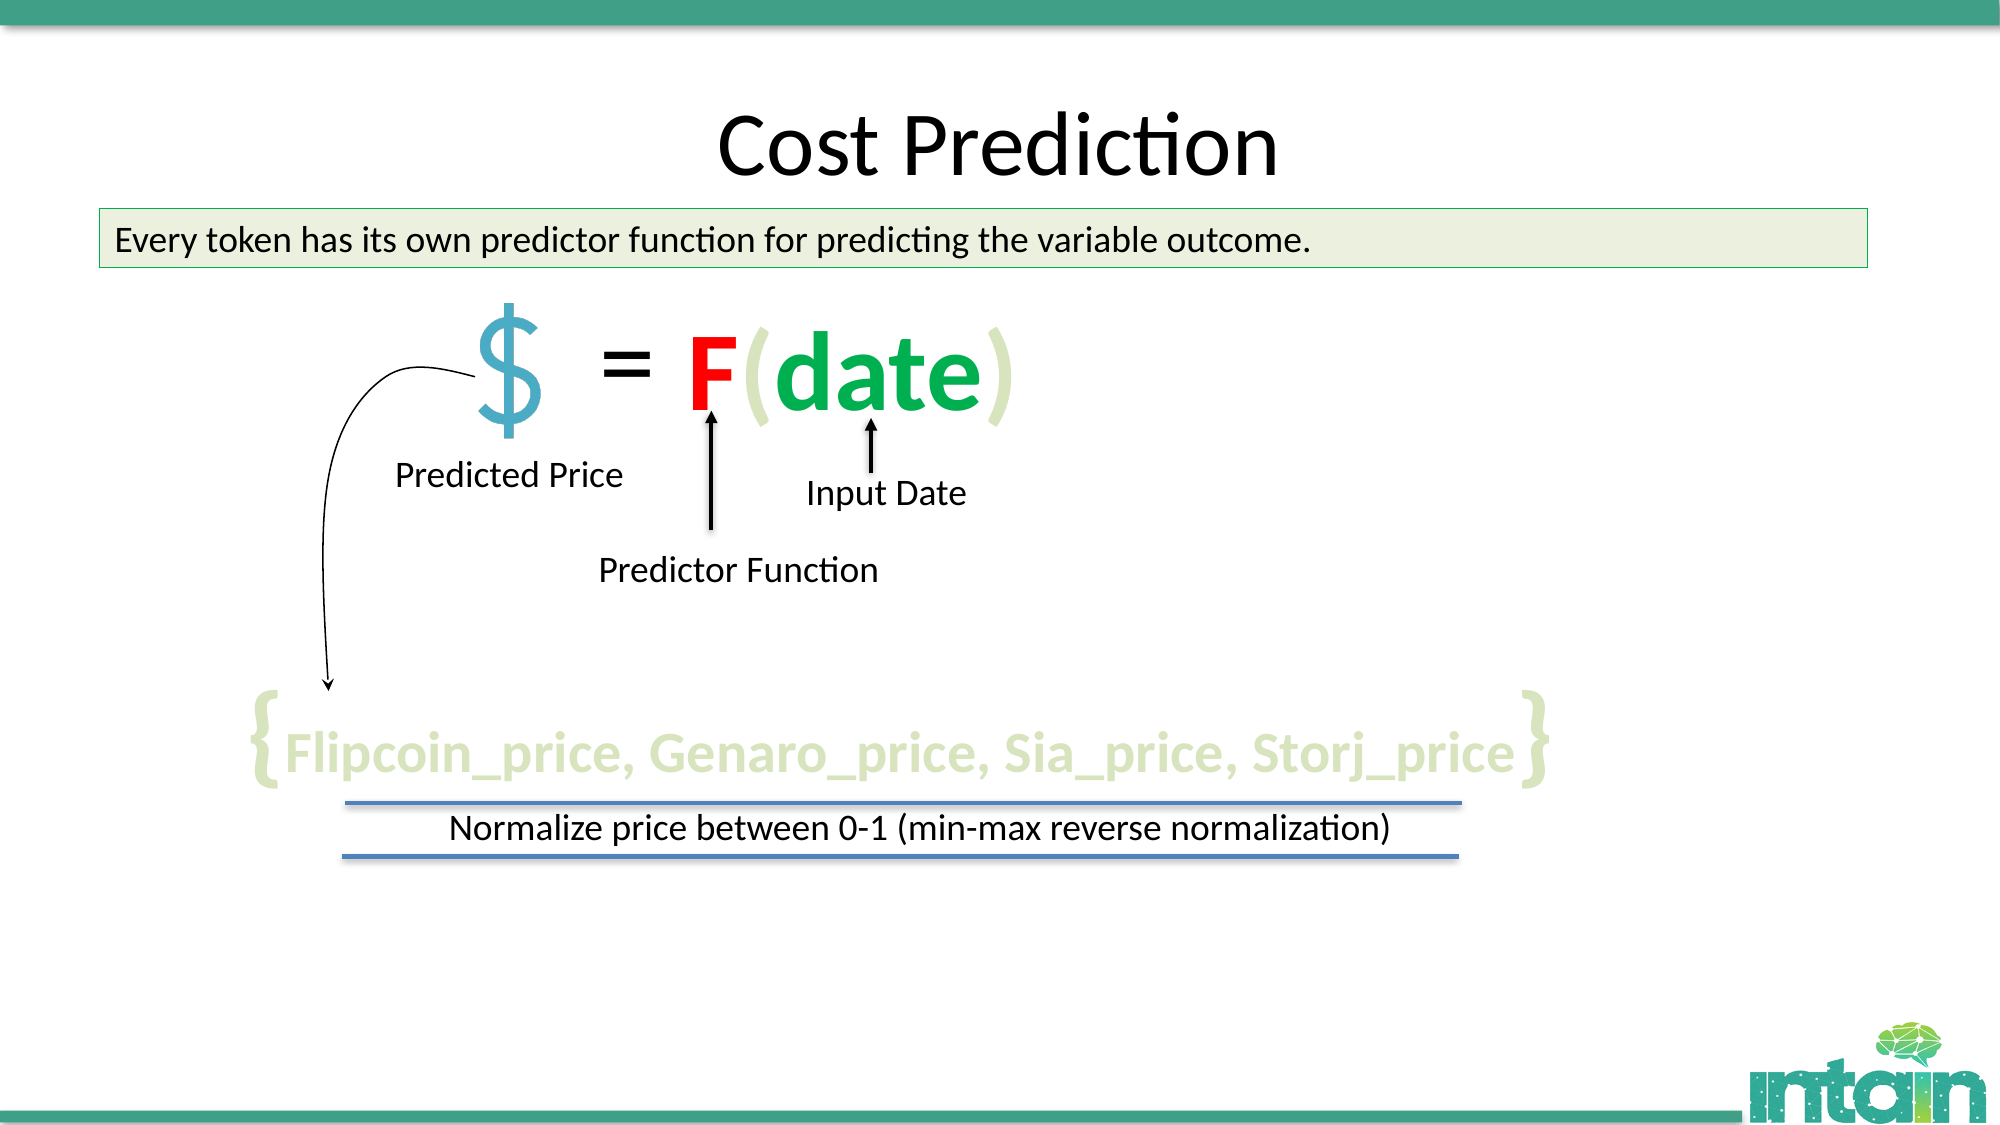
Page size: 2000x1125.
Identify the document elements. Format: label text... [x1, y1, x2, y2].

text_box [0, 1110, 1728, 1123]
picture [433, 295, 585, 447]
text_box [0, 0, 2000, 26]
text_box F(date) [672, 290, 1034, 441]
text_box Normalize price between 0-1 (min-max reverse normalization) [433, 812, 1441, 853]
picture [1733, 1008, 2000, 1125]
text_box Predictor Function [583, 537, 901, 598]
title Cost Prediction [99, 45, 1900, 233]
text_box Input Date [791, 460, 1108, 521]
text_box Predicted Price [417, 442, 698, 503]
text_box Normalize price between 0-1 (min-max reverse normalization) [433, 795, 1441, 802]
text_box Every token has its own predictor function for predicting the variable outcome. [99, 208, 1868, 268]
text_box {Flipcoin_price, Genaro_price, Sia_price, Storj_price} [231, 652, 1570, 802]
text_box = [584, 280, 671, 431]
text_box [322, 366, 439, 652]
